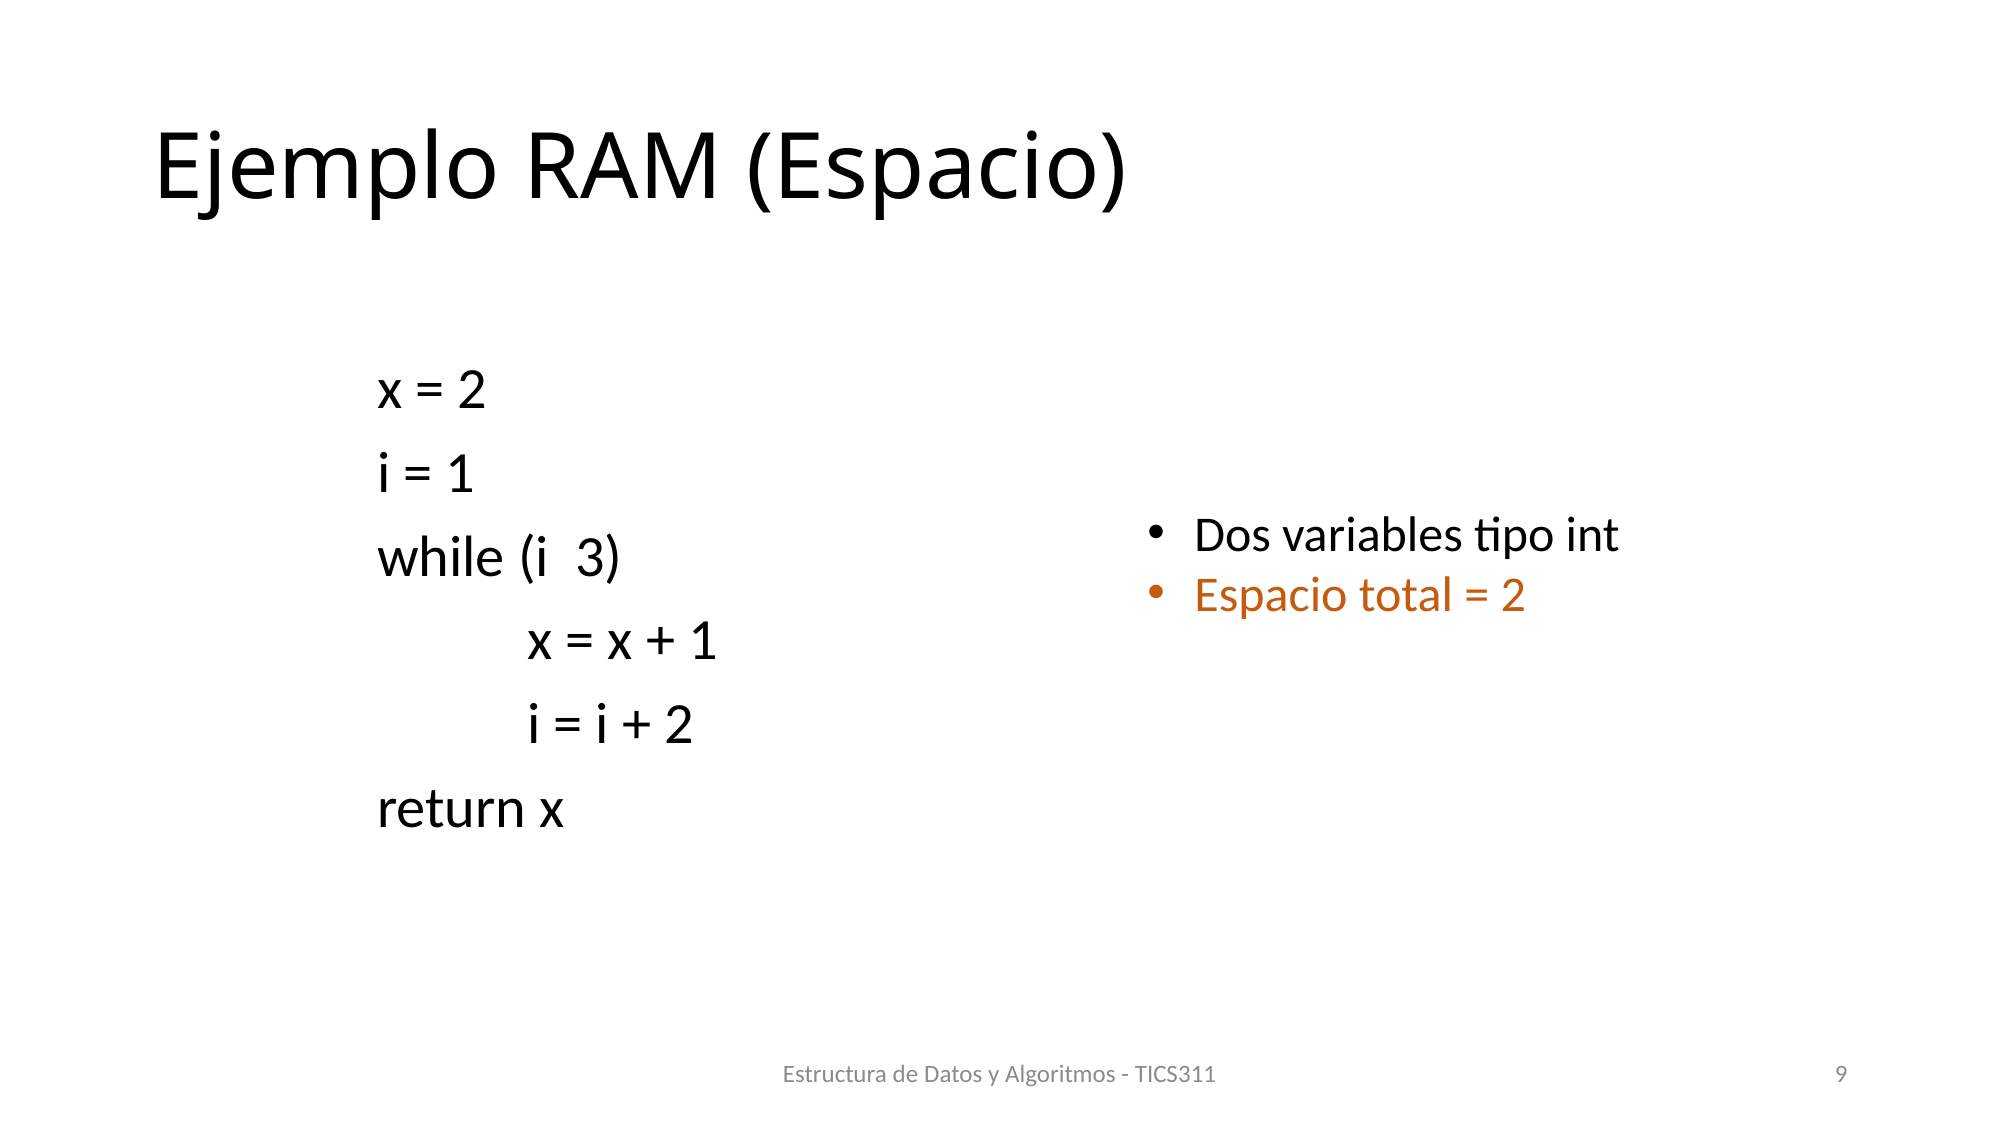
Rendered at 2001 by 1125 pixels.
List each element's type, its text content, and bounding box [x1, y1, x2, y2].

text_box Dos variables tipo int Espacio total = 2 [1132, 494, 1635, 629]
footer Estructura de Datos y Algoritmos - TICS311 [662, 1042, 1338, 1103]
title Ejemplo RAM (Espacio) [137, 59, 1863, 278]
slide_number 9 [1412, 1042, 1863, 1103]
